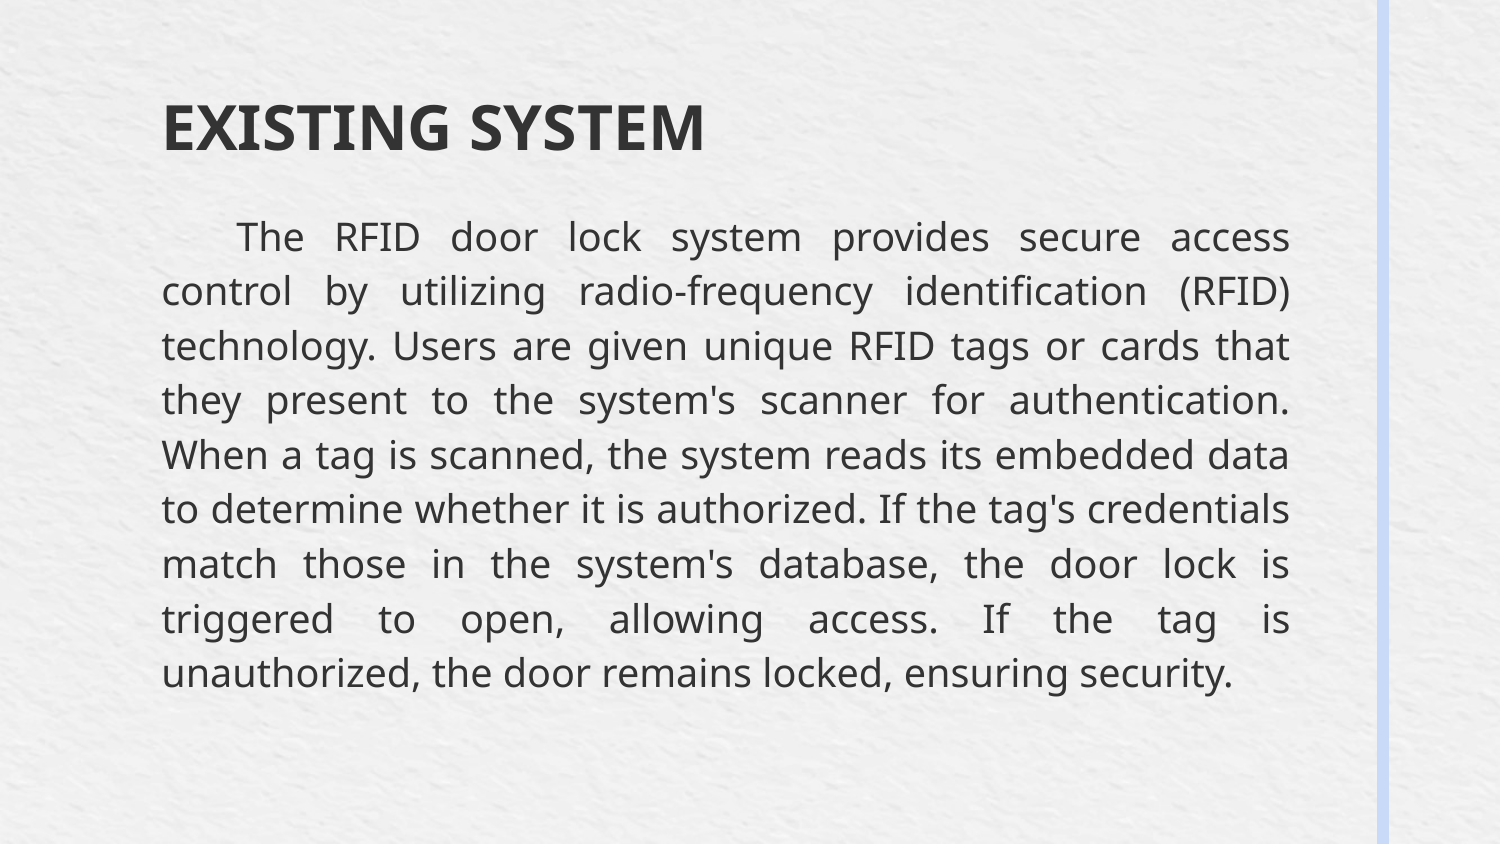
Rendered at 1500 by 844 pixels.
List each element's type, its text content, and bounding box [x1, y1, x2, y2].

subtitle The RFID door lock system provides secure access control by utilizing radio-frequency identification (RFID) technology. Users are given unique RFID tags or cards that they present to the system's scanner for authentication. When a tag is scanned, the system reads its embedded data to determine whether it is authorized. If the tag's credentials match those in the system's database, the door lock is triggered to open, allowing access. If the tag is unauthorized, the door remains locked, ensuring security. [146, 189, 1307, 734]
title EXISTING SYSTEM [146, 72, 1382, 167]
